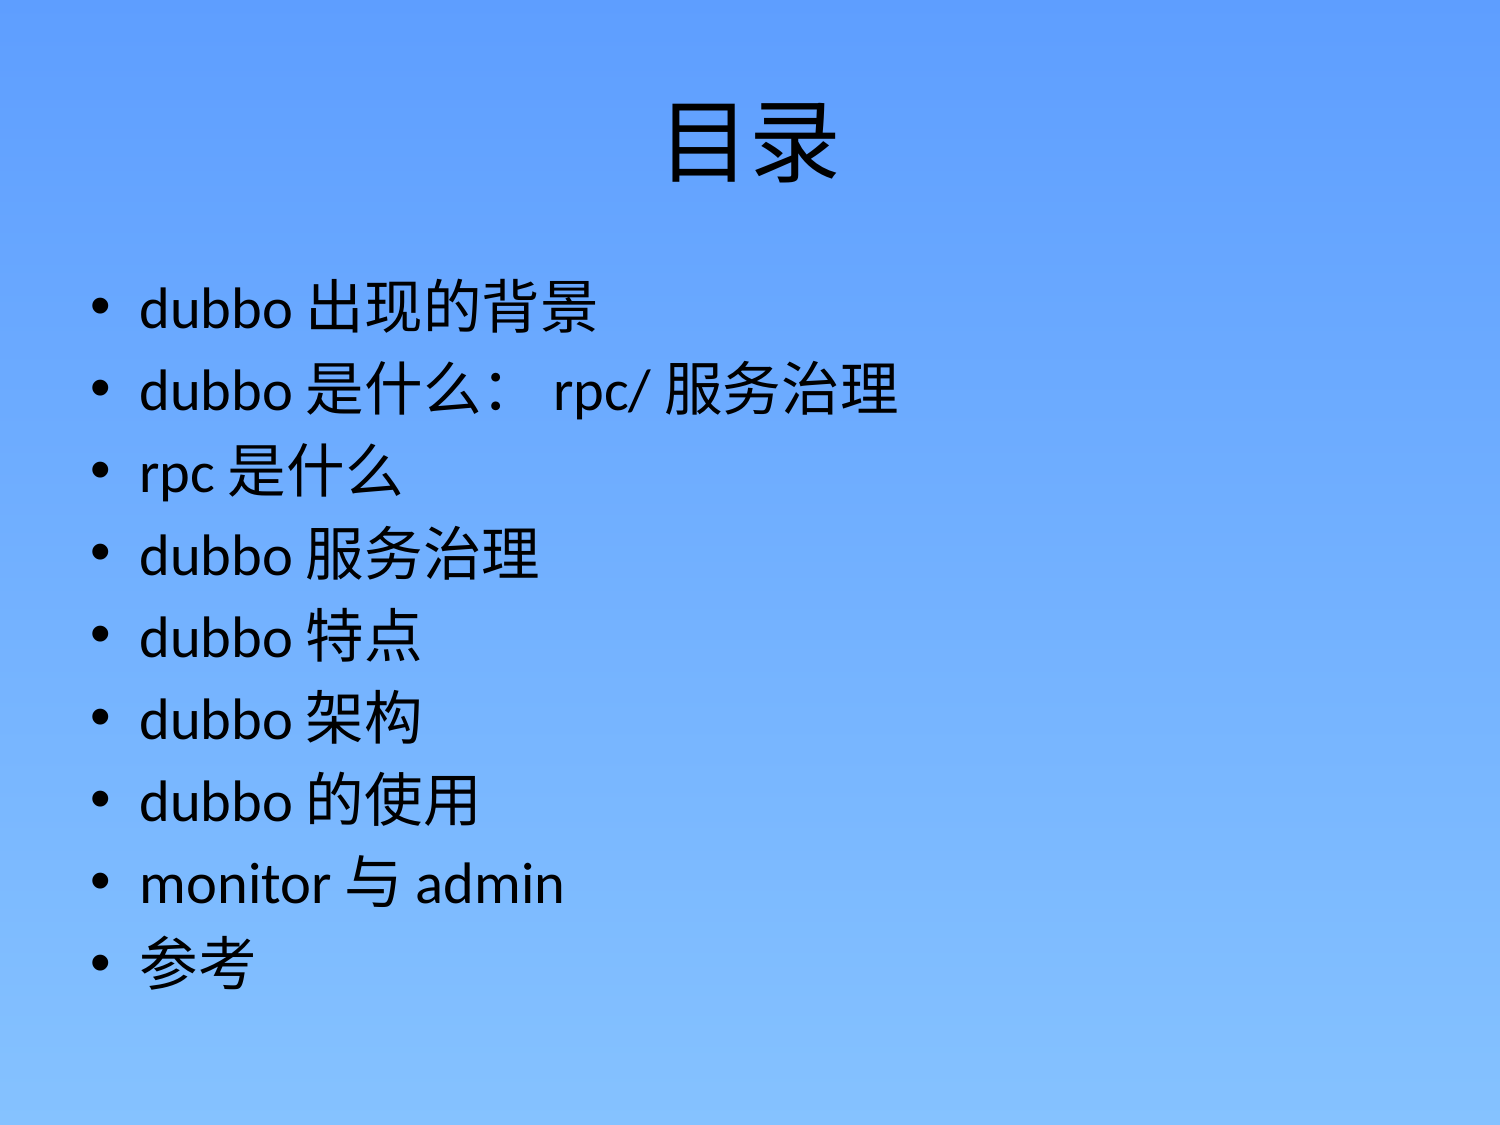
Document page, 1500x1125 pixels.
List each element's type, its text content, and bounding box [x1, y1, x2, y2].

title 目录 [75, 45, 1425, 233]
list dubbo出现的背景 dubbo是什么：rpc/服务治理 rpc是什么 dubbo服务治理 dubbo特点 dubbo架构 dubbo的使用 monitor与admin 参考 [75, 262, 1425, 1005]
